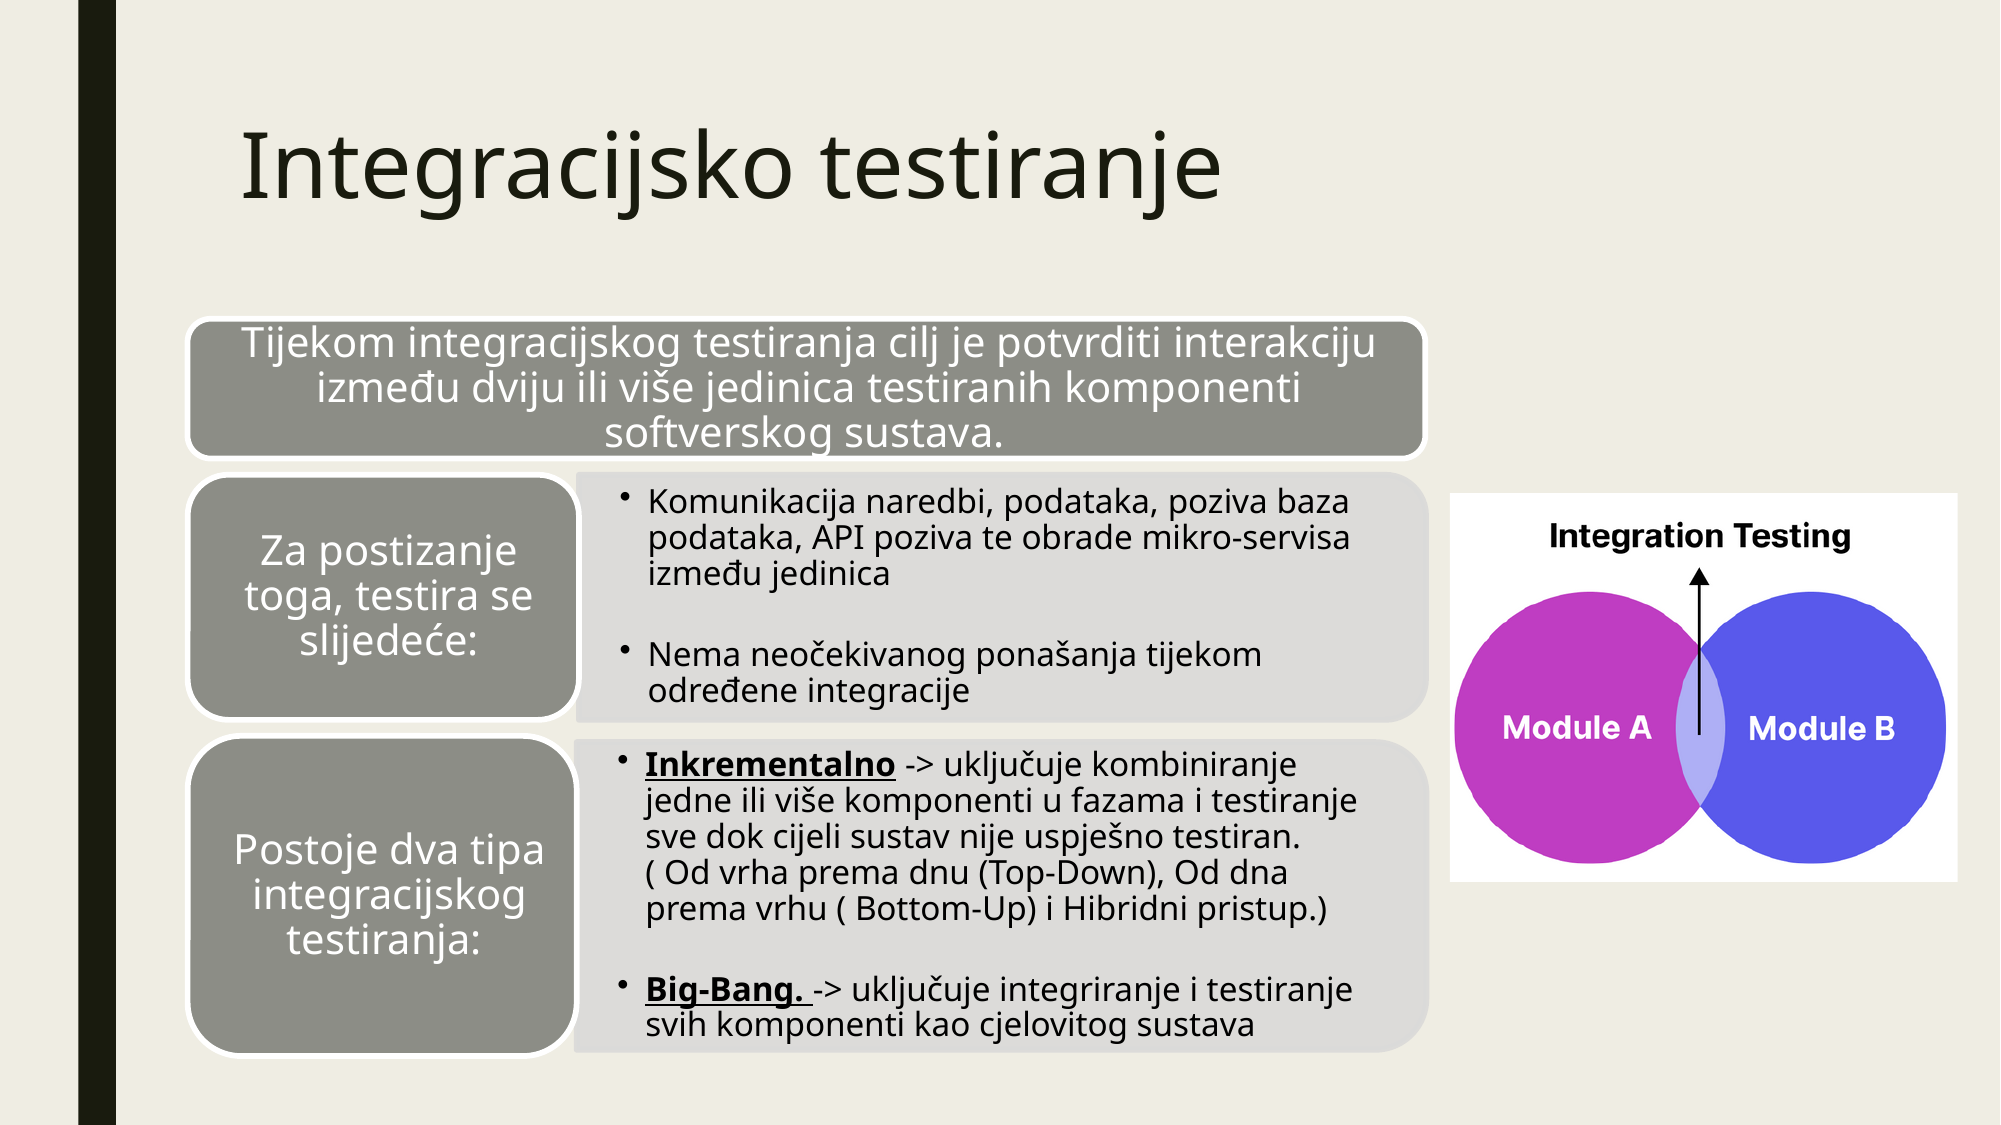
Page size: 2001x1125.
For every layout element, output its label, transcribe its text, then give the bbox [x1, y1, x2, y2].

title Integracijsko testiranje [225, 112, 1800, 357]
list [187, 318, 1427, 1057]
picture [1449, 493, 1958, 882]
